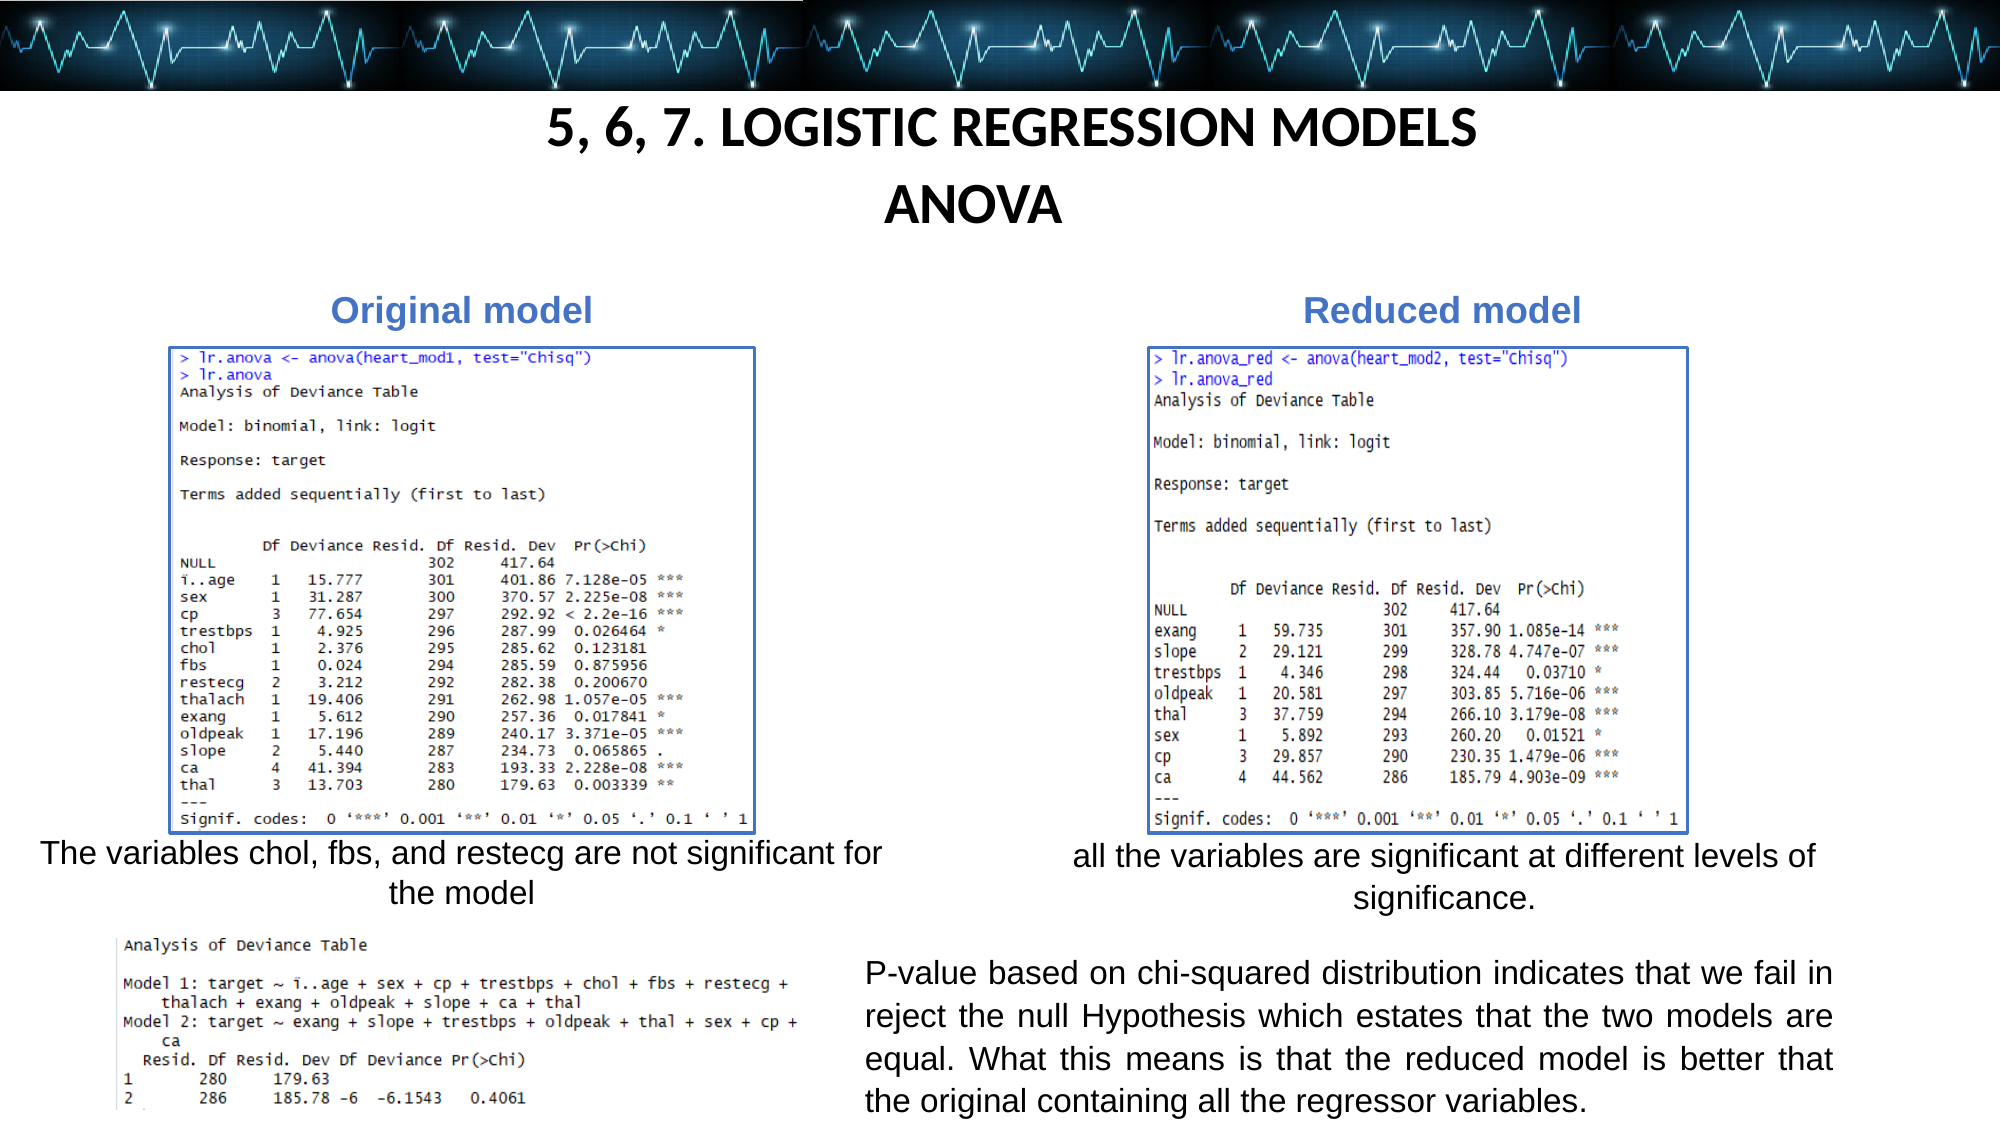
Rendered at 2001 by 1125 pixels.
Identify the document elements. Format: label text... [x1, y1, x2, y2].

text_box Reduced model [1288, 278, 1598, 339]
text_box The variables chol, fbs, and restecg are not significant for the model [3, 823, 922, 919]
picture [1149, 349, 1686, 832]
picture [171, 349, 754, 832]
text_box Original model [315, 278, 609, 339]
text_box 5, 6, 7. LOGISTIC REGRESSION MODELS [531, 91, 1494, 166]
picture [116, 938, 805, 1110]
text_box P-value based on chi-squared distribution indicates that we fail in reject the null Hypothesis which estates that the two models are equal. What this means is that the reduced model is better that the original containing all the regressor variables. [850, 941, 1850, 1125]
picture [0, 0, 2000, 91]
text_box ANOVA [869, 158, 1078, 243]
text_box all the variables are significant at different levels of significance. [1012, 823, 1878, 924]
